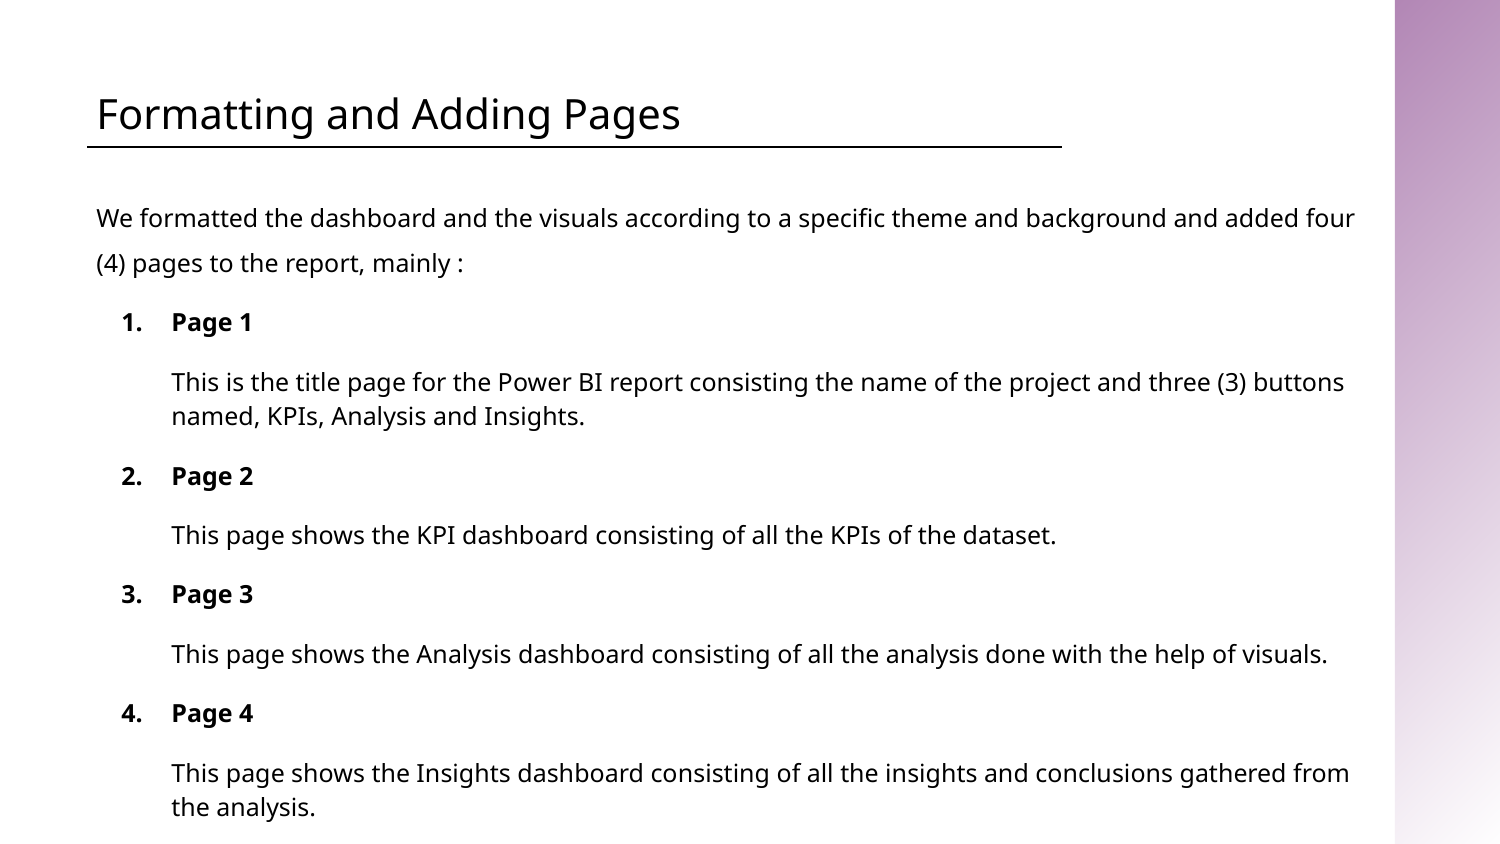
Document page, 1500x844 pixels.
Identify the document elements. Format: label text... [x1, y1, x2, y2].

title Formatting and Adding Pages [81, 72, 1346, 167]
subtitle We formatted the dashboard and the visuals according to a specific theme and background and added four (4) pages to the report, mainly : Page 1 This is the title page for the Power BI report consisting the name of the project and three (3) buttons named, KPIs, Analysis and Insights. Page 2 This page shows the KPI dashboard consisting of all the KPIs of the dataset. Page 3 This page shows the Analysis dashboard consisting of all the analysis done with the help of visuals. Page 4 This page shows the Insights dashboard consisting of all the insights and conclusions gathered from the analysis. [81, 172, 1393, 290]
